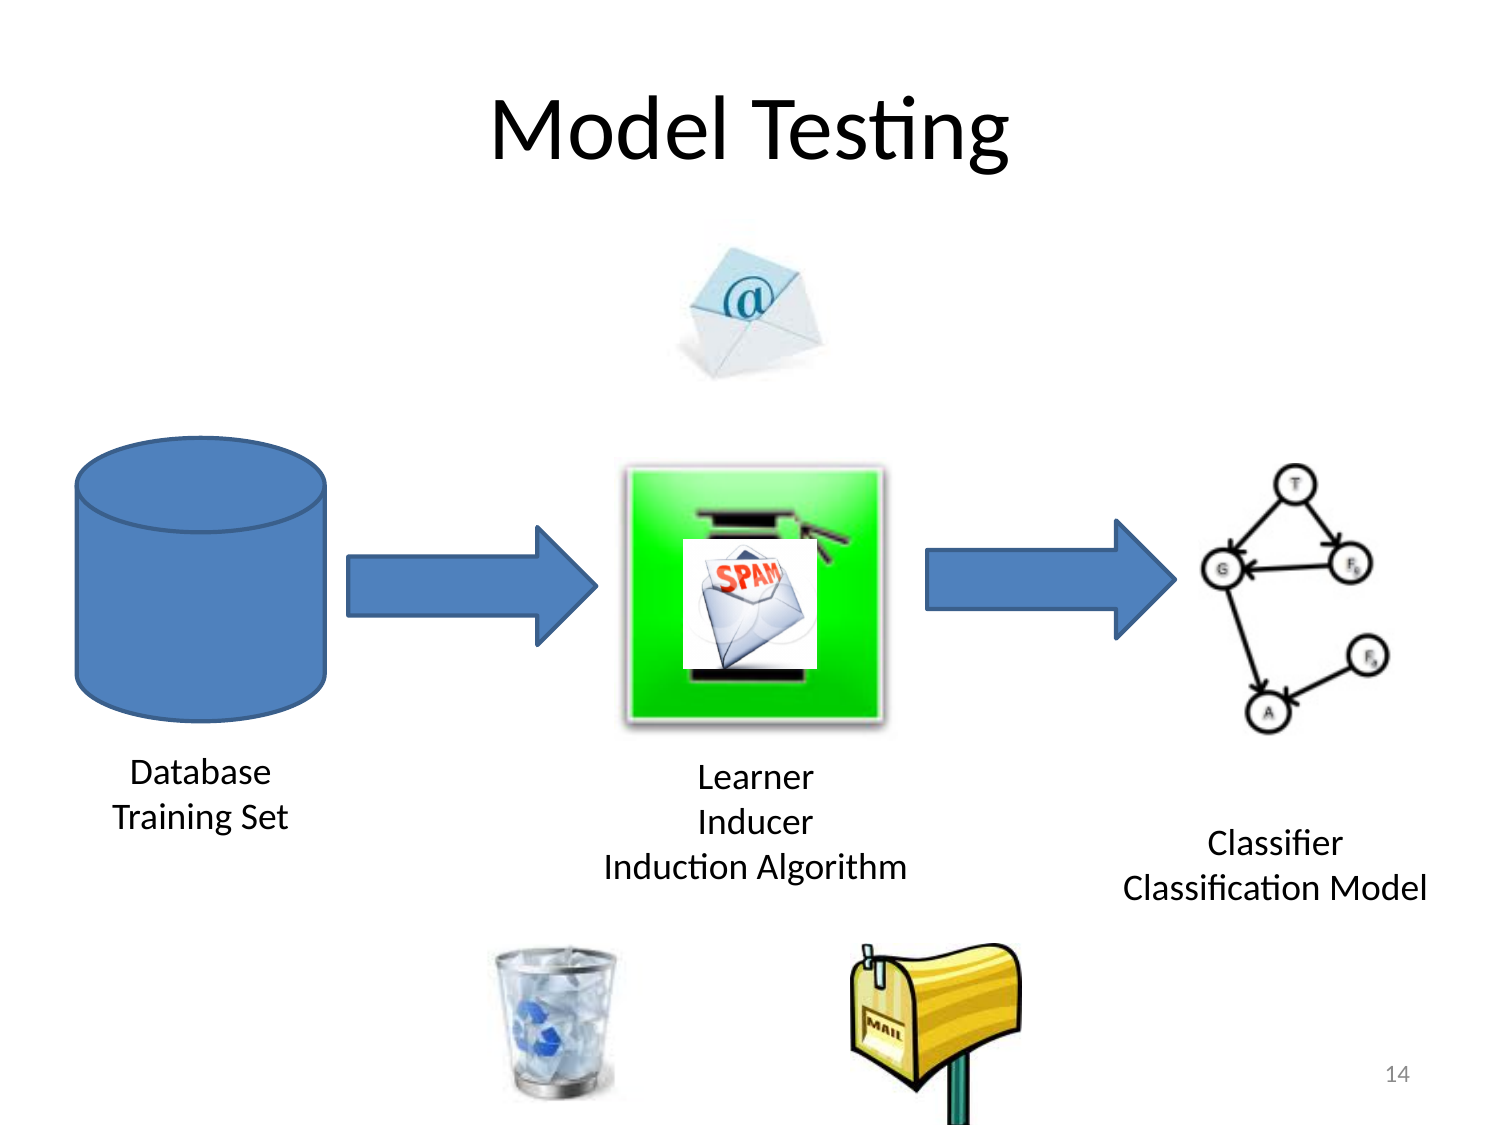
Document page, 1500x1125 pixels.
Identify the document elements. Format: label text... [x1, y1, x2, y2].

text_box [346, 525, 599, 648]
text_box [74, 435, 327, 724]
text_box Classifier Classification Model [1080, 810, 1471, 916]
picture [613, 456, 898, 741]
text_box Database Training Set [5, 739, 396, 845]
text_box Learner Inducer Induction Algorithm [561, 744, 951, 895]
slide_number 14 [1074, 1042, 1425, 1103]
picture [485, 942, 644, 1125]
picture [655, 219, 845, 403]
picture [1198, 462, 1400, 745]
text_box [925, 518, 1178, 641]
picture [849, 942, 1022, 1125]
title Model Testing [75, 45, 1425, 200]
